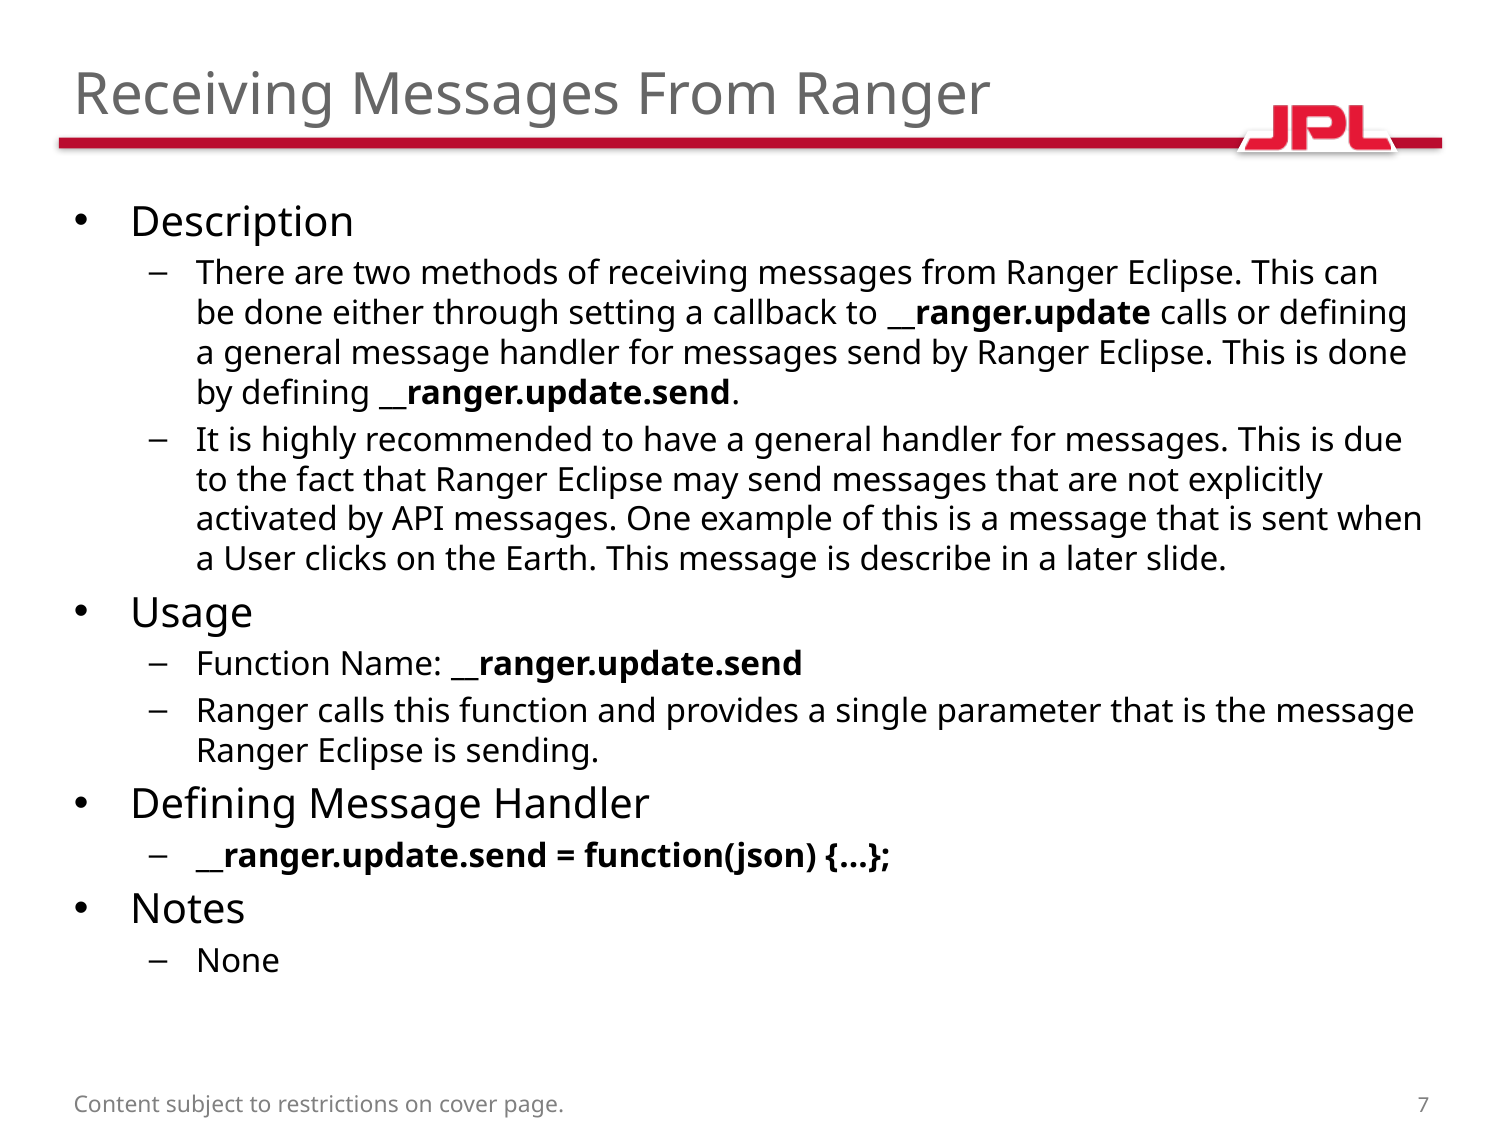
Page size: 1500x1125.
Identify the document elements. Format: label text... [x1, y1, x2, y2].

title Receiving Messages From Ranger [58, 48, 1254, 152]
footer Content subject to restrictions on cover page. [58, 1082, 1357, 1124]
list Description There are two methods of receiving messages from Ranger Eclipse. This can be done either through setting a callback to __ranger.update calls or defining a general message handler for messages send by Ranger Eclipse. This is done by defining __ranger.update.send. It is highly recommended to have a general handler for messages. This is due to the fact that Ranger Eclipse may send messages that are not explicitly activated by API messages. One example of this is a message that is sent when a User clicks on the Earth. This message is describe in a later slide. Usage Function Name: __ranger.update.send Ranger calls this function and provides a single parameter that is the message Ranger Eclipse is sending. Defining Message Handler __ranger.update.send = function(json) {…}; Notes None [58, 187, 1441, 1067]
